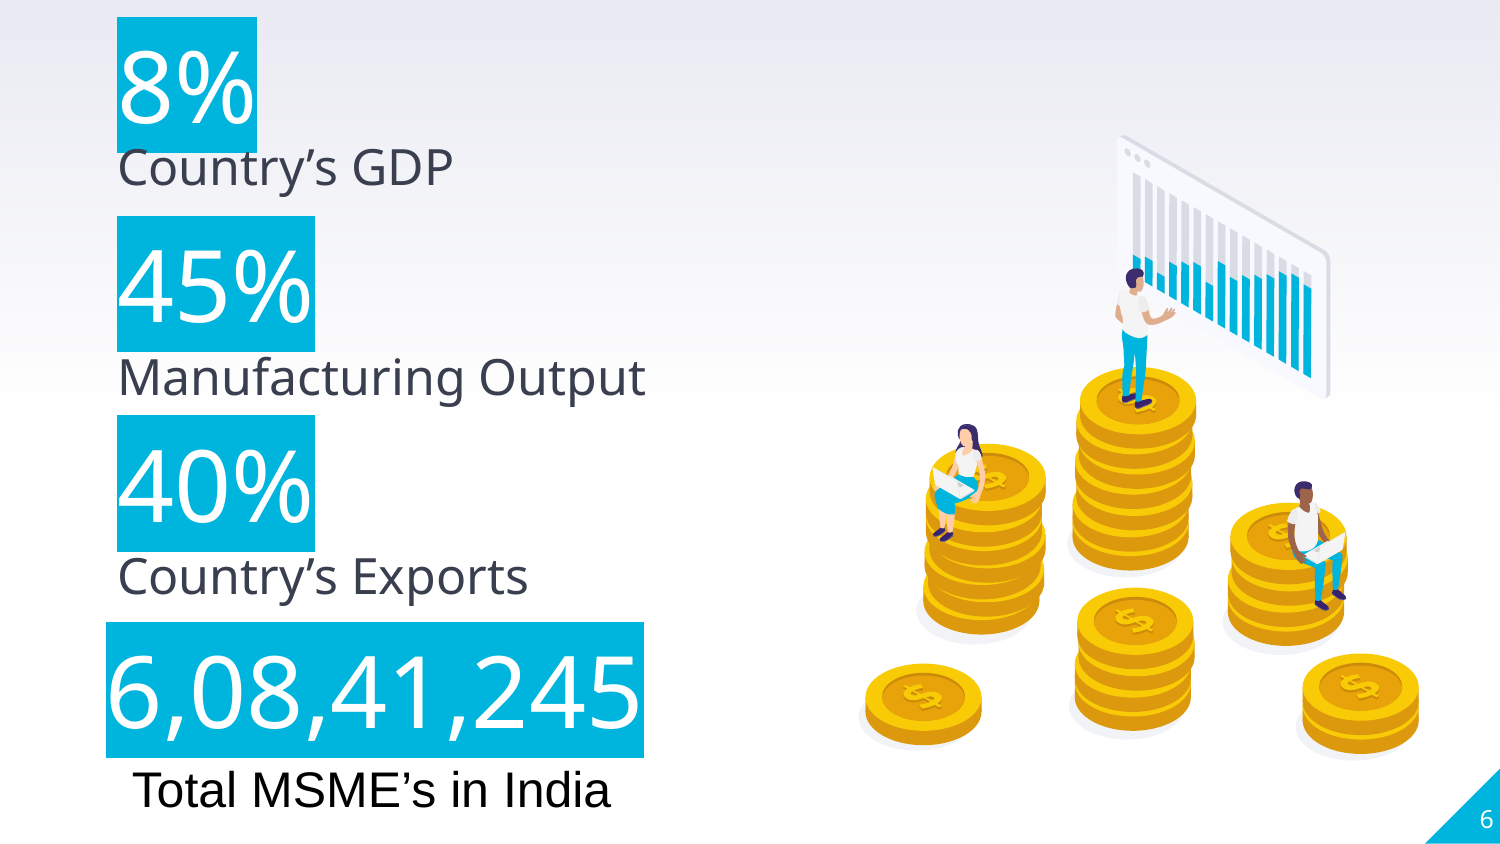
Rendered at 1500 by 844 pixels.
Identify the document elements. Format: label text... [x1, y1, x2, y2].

slide_number 6 [1418, 760, 1494, 838]
subtitle Manufacturing Output [117, 339, 782, 416]
subtitle Country’s Exports [117, 539, 782, 616]
subtitle Country’s GDP [117, 128, 782, 205]
text_box 6,08,41,245 [91, 621, 659, 756]
title 40% [117, 445, 782, 539]
title 8% [117, 46, 782, 128]
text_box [858, 134, 1419, 761]
title 45% [117, 246, 782, 339]
text_box Total MSME’s in India [117, 749, 651, 825]
